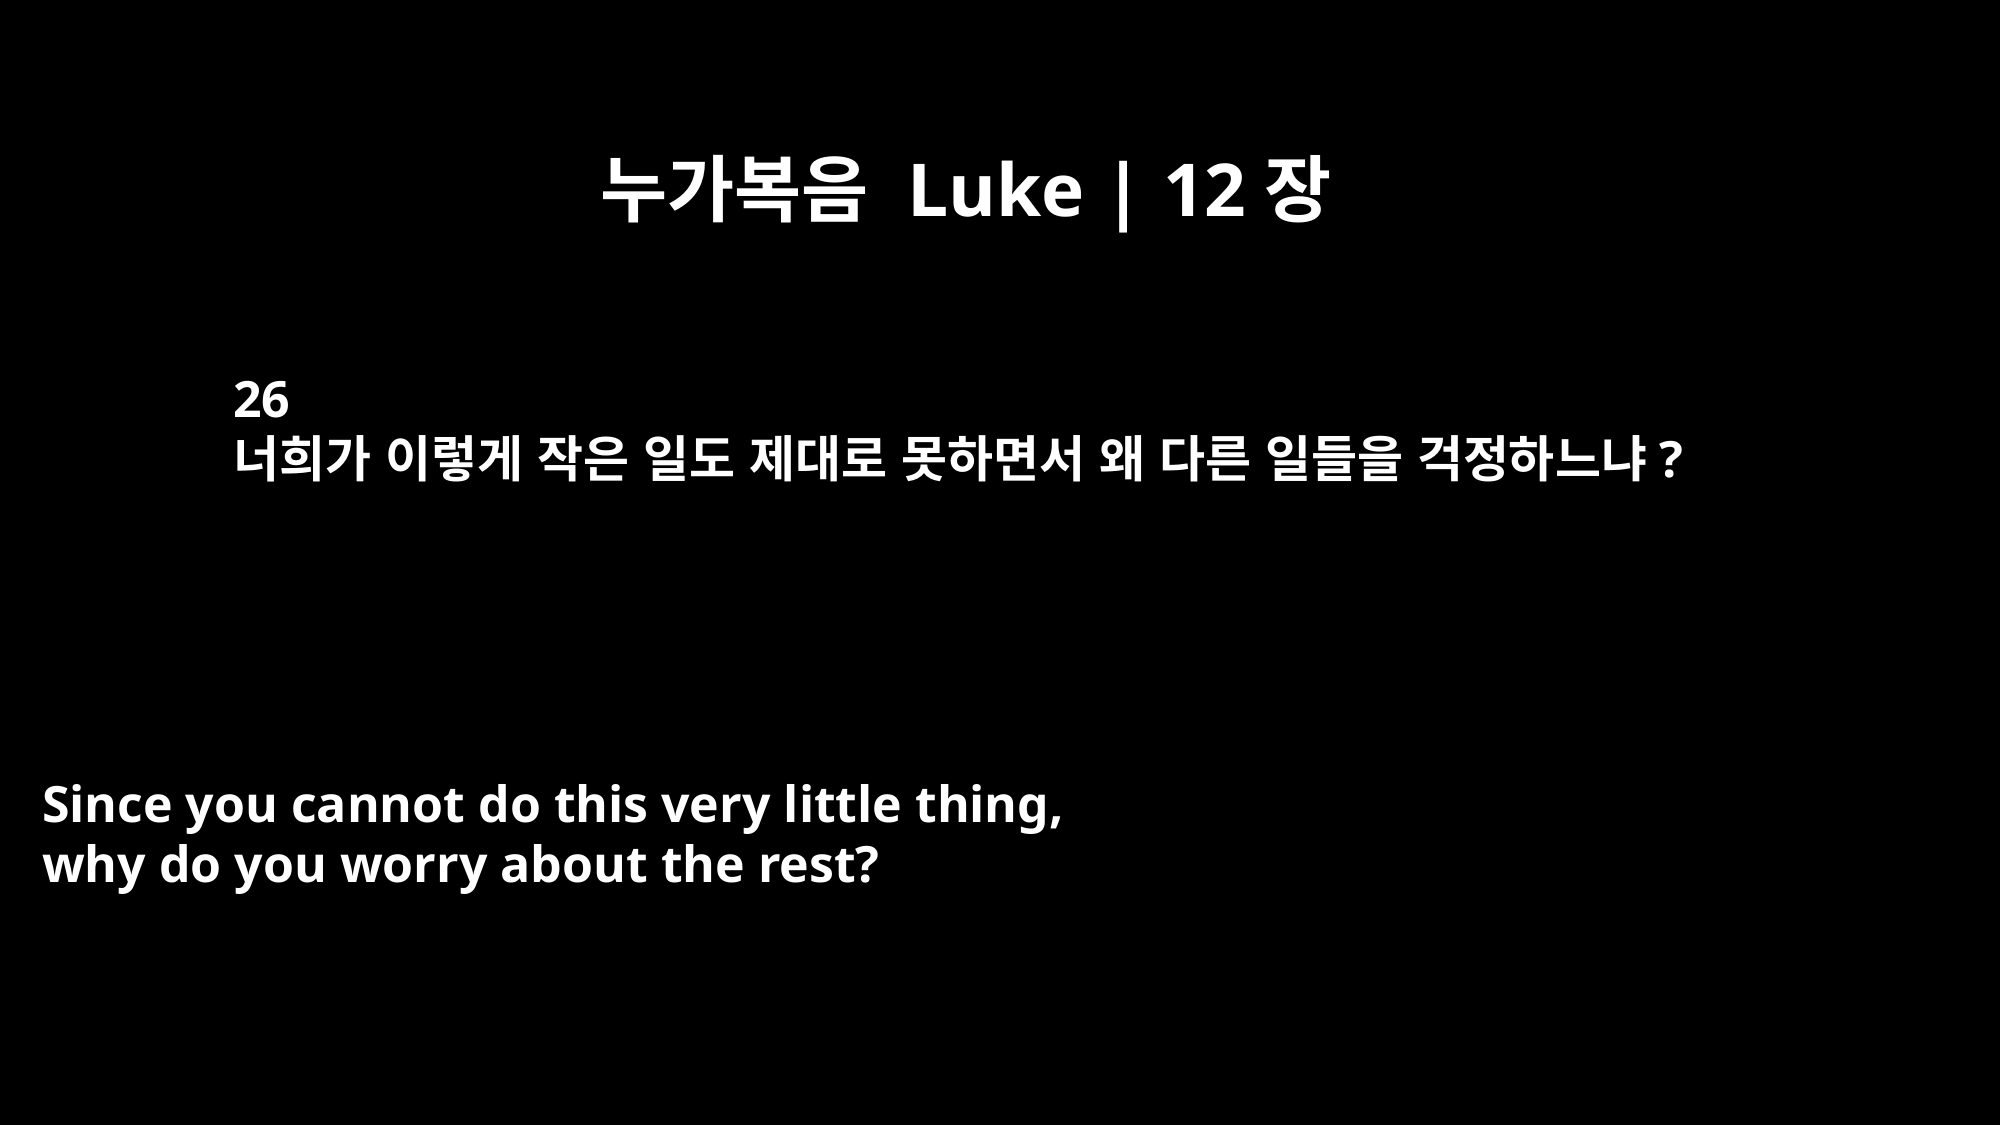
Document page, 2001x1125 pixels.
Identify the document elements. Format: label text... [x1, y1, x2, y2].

text_box 26 너희가 이렇게 작은 일도 제대로 못하면서 왜 다른 일들을 걱정하느냐? [218, 359, 1699, 495]
text_box Since you cannot do this very little thing, why do you worry about the rest? [27, 764, 1093, 900]
text_box 누가복음 Luke | 12장 [585, 136, 1347, 239]
